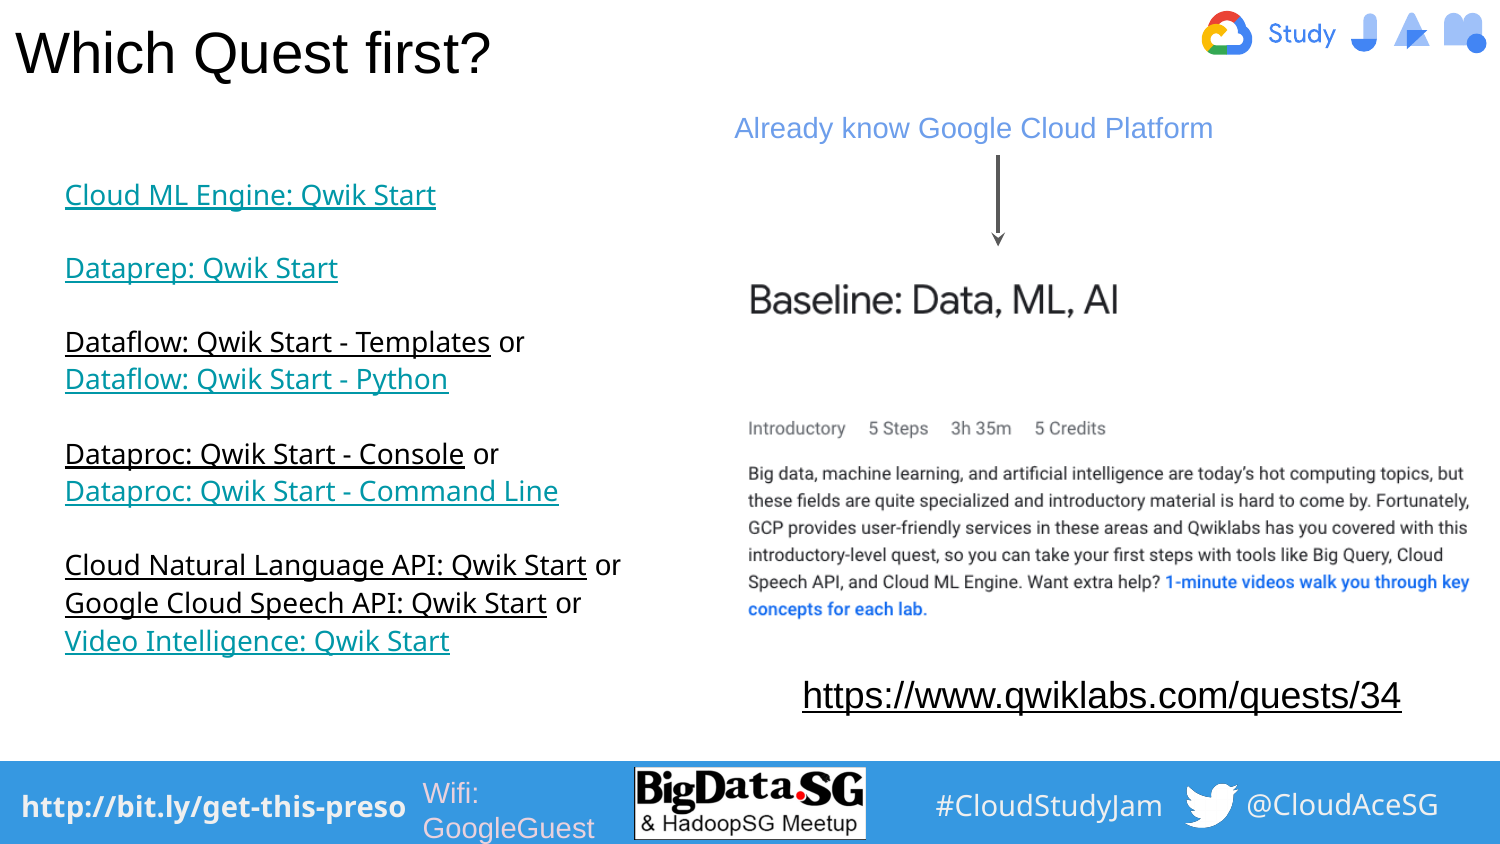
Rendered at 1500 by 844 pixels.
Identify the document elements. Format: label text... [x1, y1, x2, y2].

picture [738, 272, 1485, 630]
text_box https://www.qwiklabs.com/quests/34 [787, 656, 1455, 723]
text_box Cloud ML Engine: Qwik Start Dataprep: Qwik Start Dataflow: Qwik Start - Templates or Dataflow: Qwik Start - Python Dataproc: Qwik Start - Console or Dataproc: Qwik Start - Command Line Cloud Natural Language API: Qwik Start or Google Cloud Speech API: Qwik Start or Video Intelligence: Qwik Start [49, 115, 699, 723]
picture [634, 767, 866, 840]
title Which Quest first? [0, 0, 1398, 94]
picture [1184, 778, 1239, 833]
text_box Already know Google Cloud Platform [719, 93, 1351, 151]
